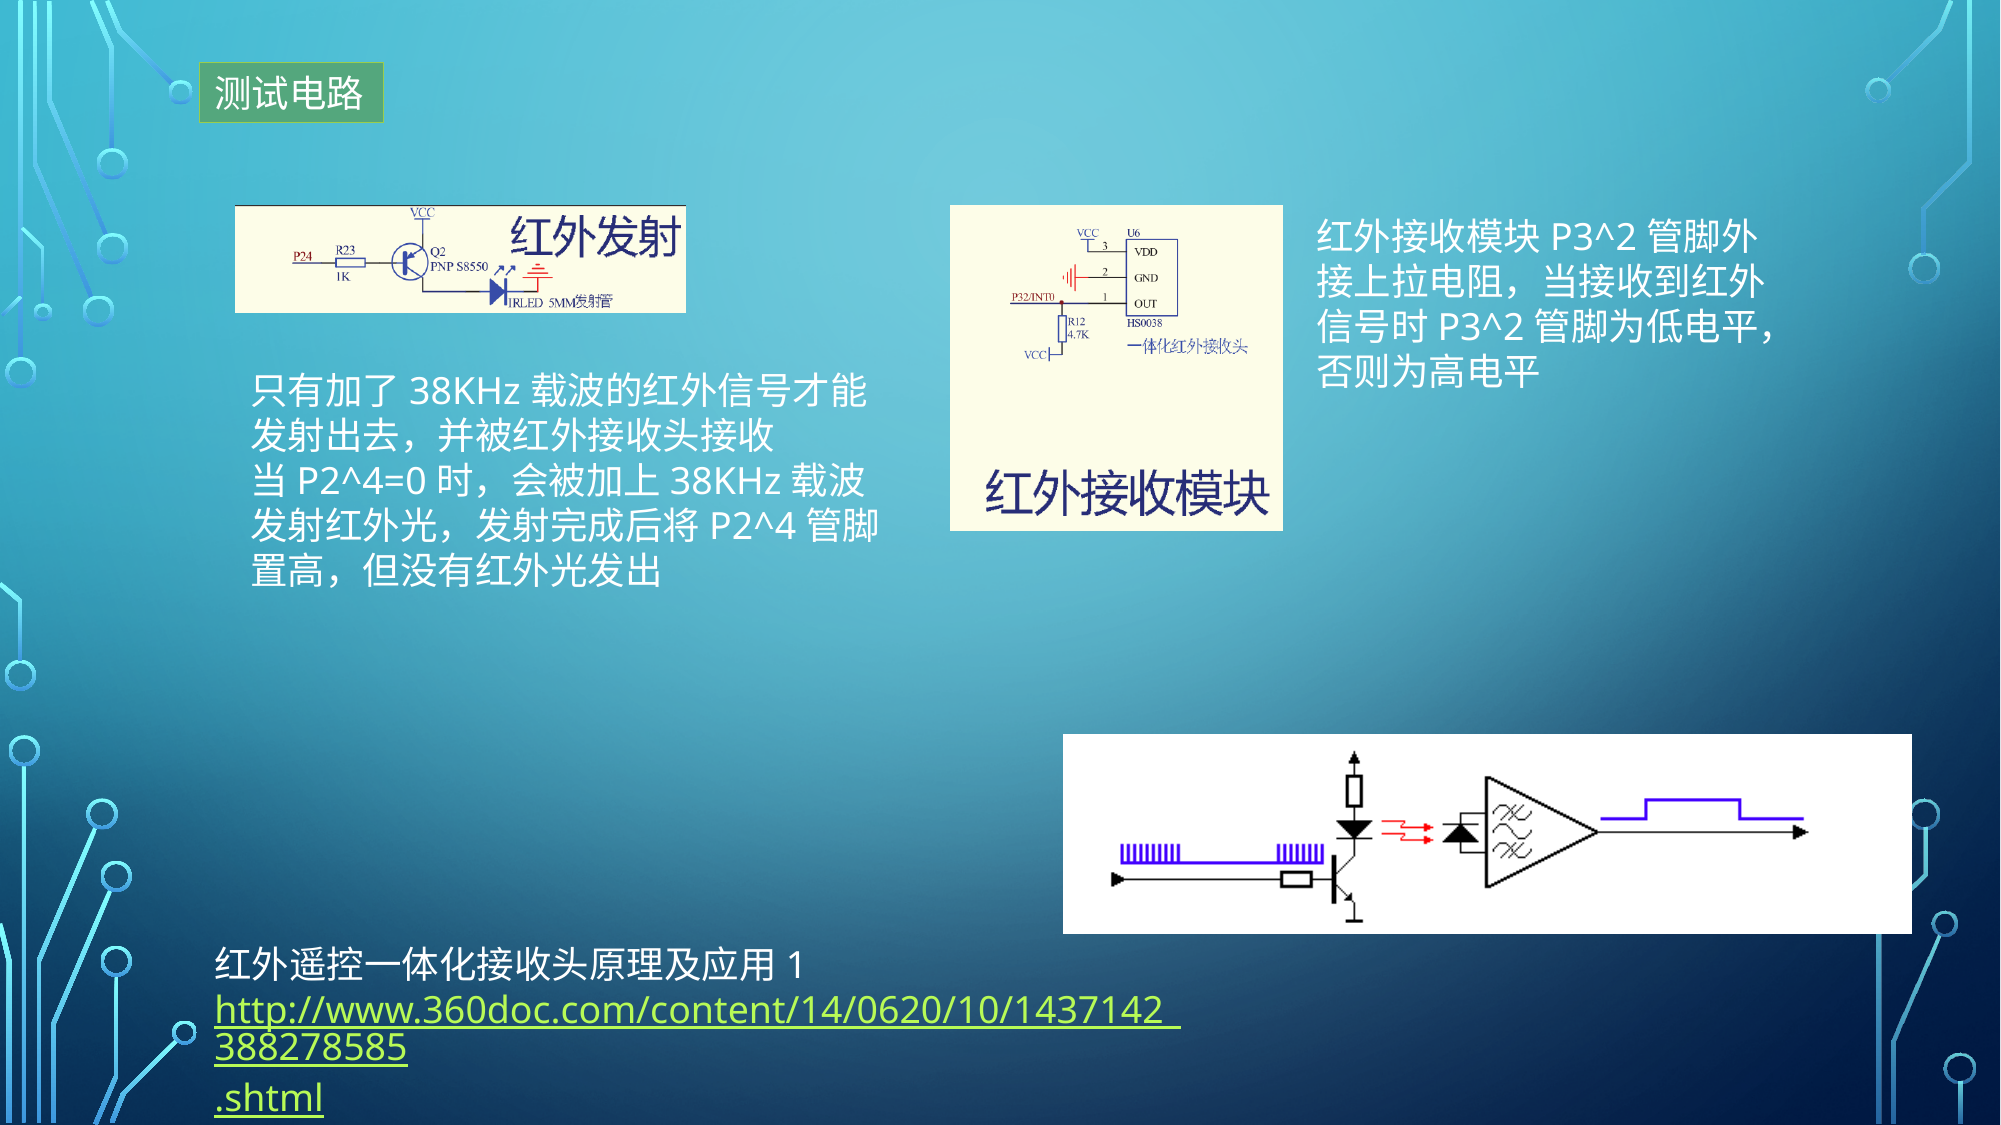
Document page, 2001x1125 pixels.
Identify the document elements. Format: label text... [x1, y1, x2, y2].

picture [1063, 734, 1913, 934]
text_box 红外接收模块P3^2管脚外接上拉电阻，当接收到红外信号时P3^2管脚为低电平，否则为高电平 [1301, 205, 1787, 400]
text_box 测试电路 [199, 62, 384, 123]
text_box 红外遥控一体化接收头原理及应用1 http://www.360doc.com/content/14/0620/10/1437142_388278585.shtml [199, 933, 1200, 1096]
picture [950, 205, 1283, 531]
picture [235, 205, 686, 313]
text_box 只有加了38KHz载波的红外信号才能发射出去，并被红外接收头接收 当P2^4=0时，会被加上38KHz载波发射红外光，发射完成后将P2^4管脚置高，但没有红外光发出 [235, 359, 904, 600]
